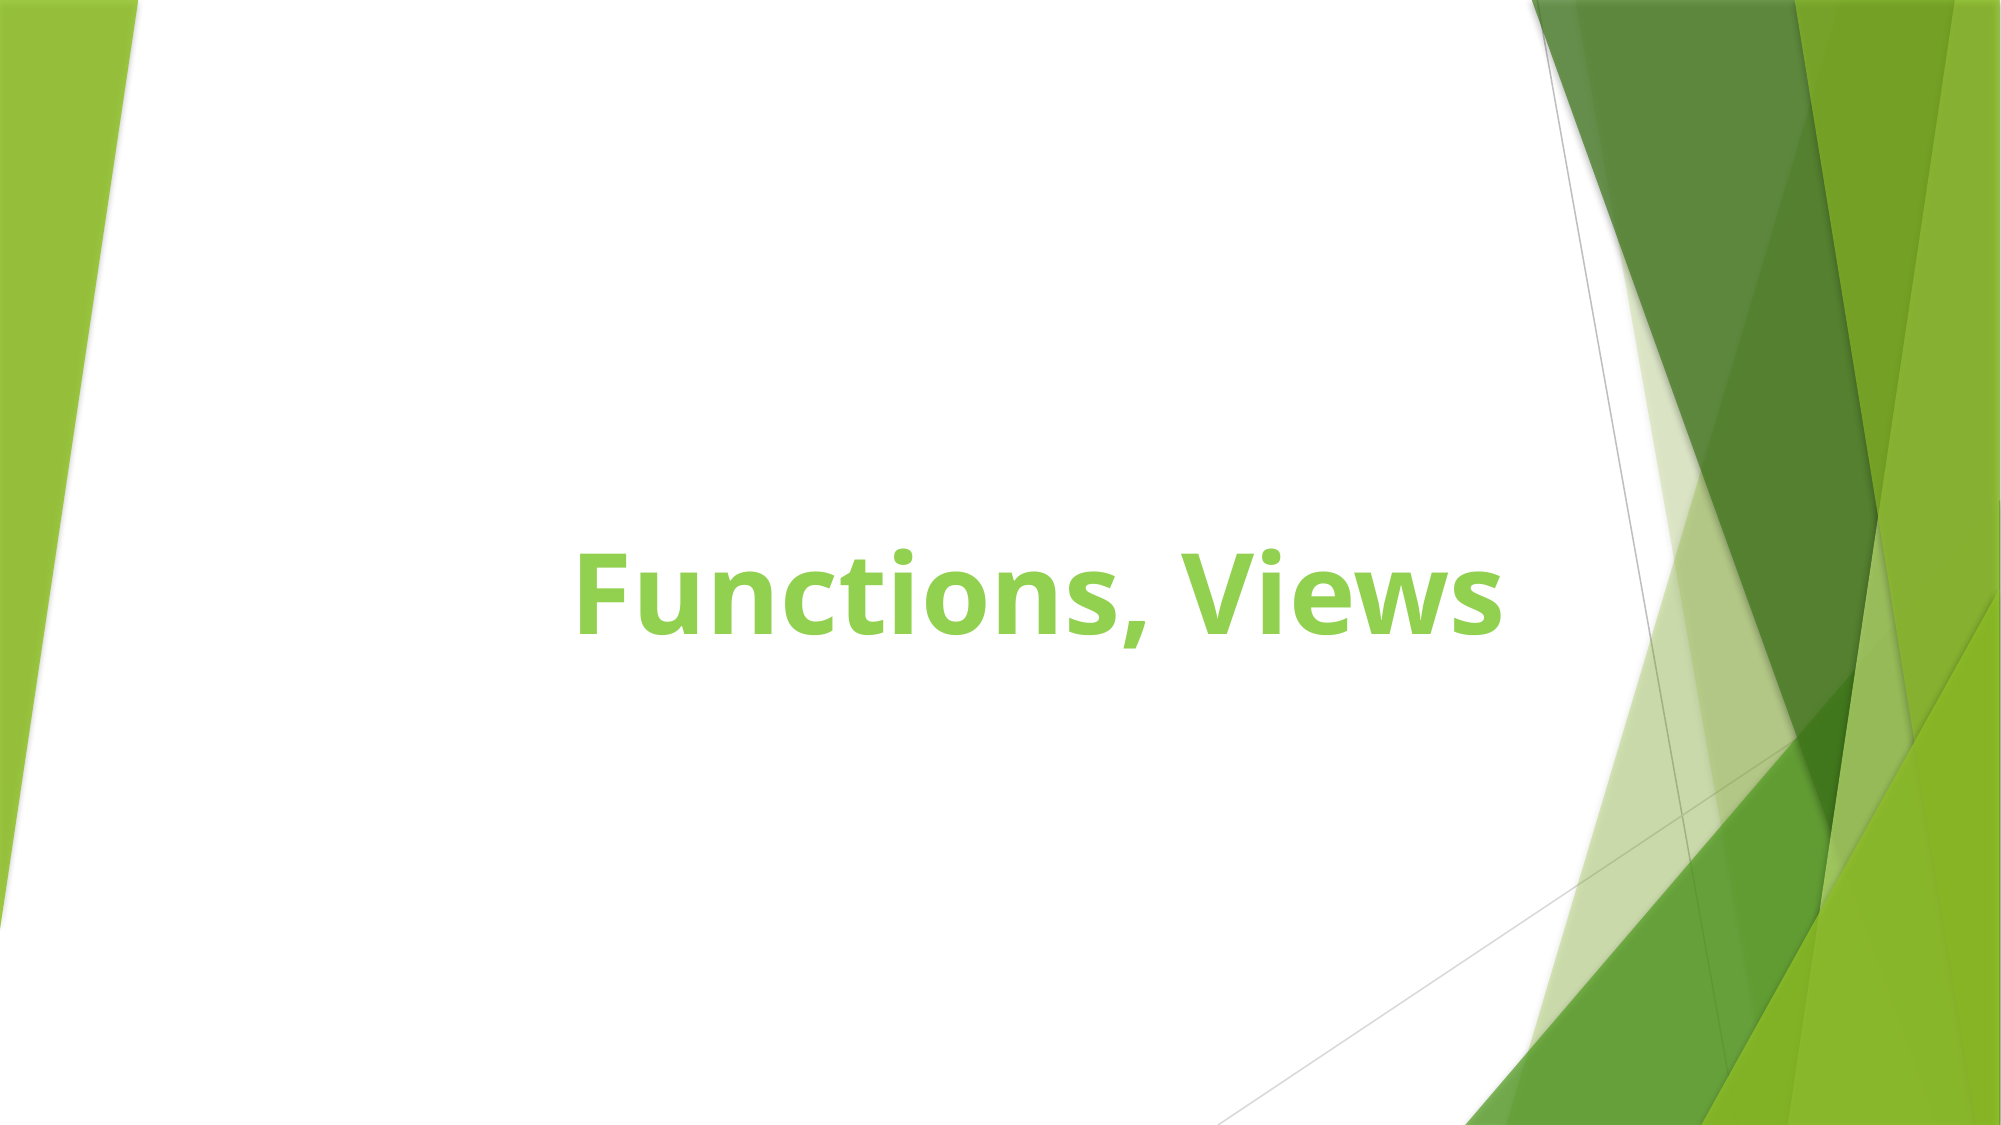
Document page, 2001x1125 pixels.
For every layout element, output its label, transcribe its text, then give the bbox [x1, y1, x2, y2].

title Functions, Views [247, 394, 1522, 665]
